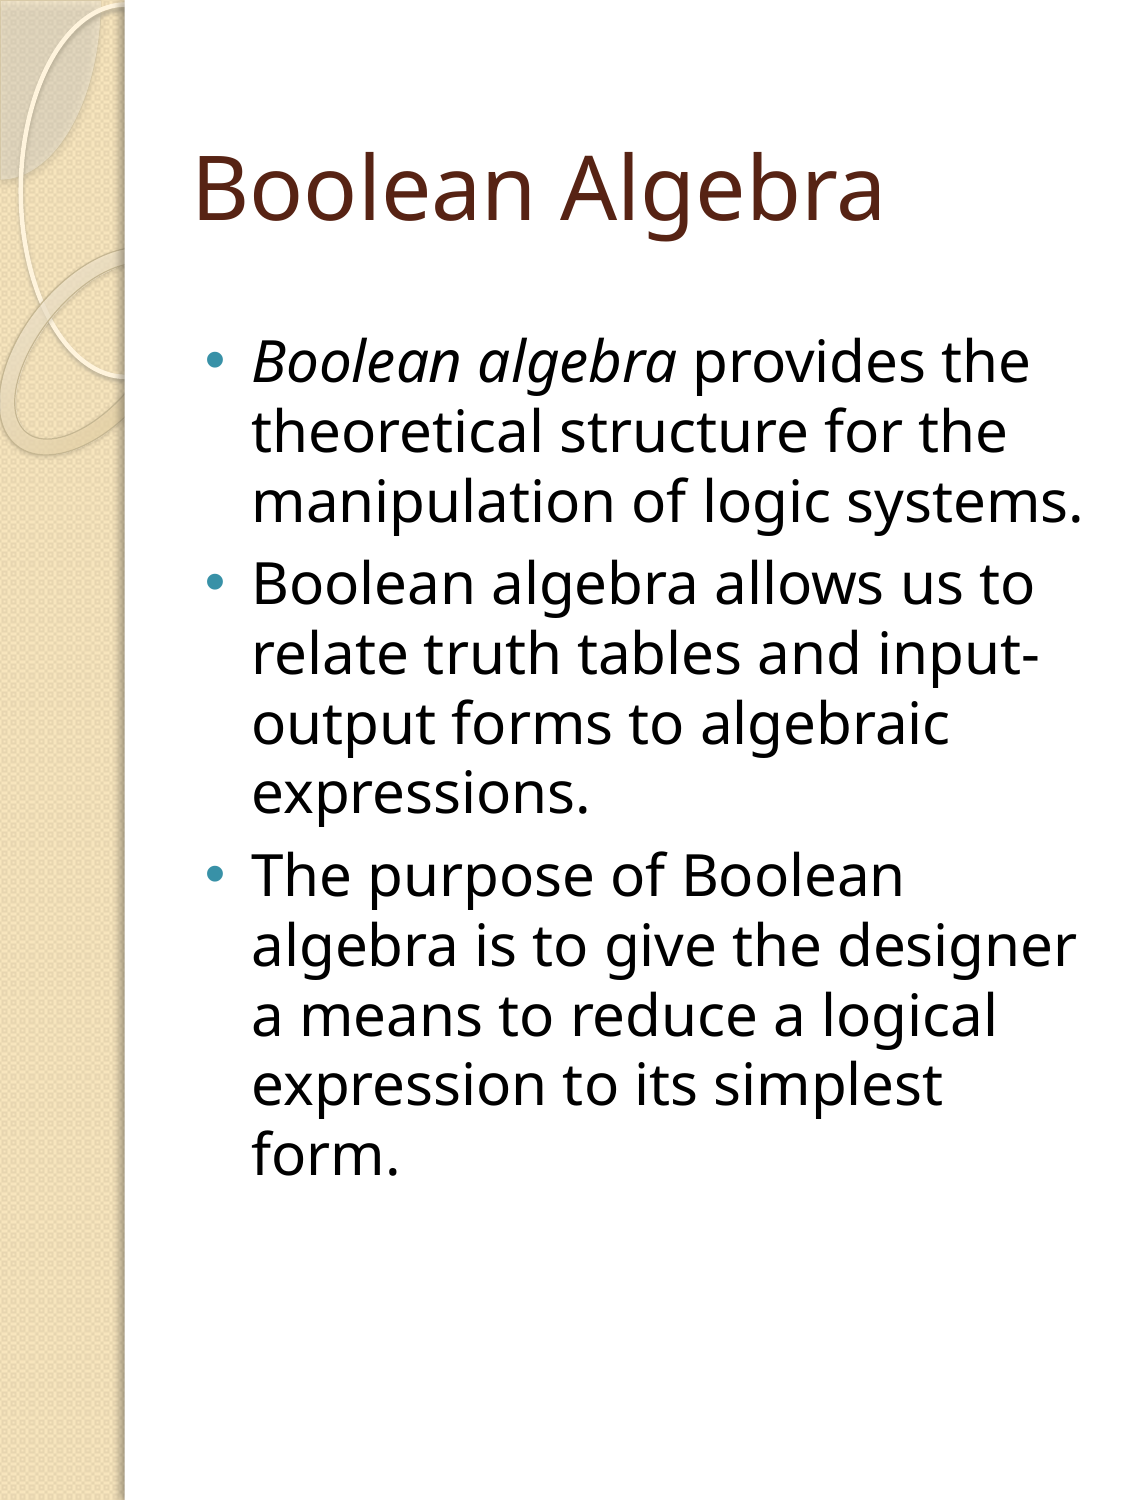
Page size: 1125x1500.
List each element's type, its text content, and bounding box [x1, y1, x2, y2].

list Boolean algebra provides the theoretical structure for the manipulation of logic systems. Boolean algebra allows us to relate truth tables and input-output forms to algebraic expressions. The purpose of Boolean algebra is to give the designer a means to reduce a logical expression to its simplest form. [176, 316, 1100, 1367]
title Boolean Algebra [176, 60, 1100, 310]
